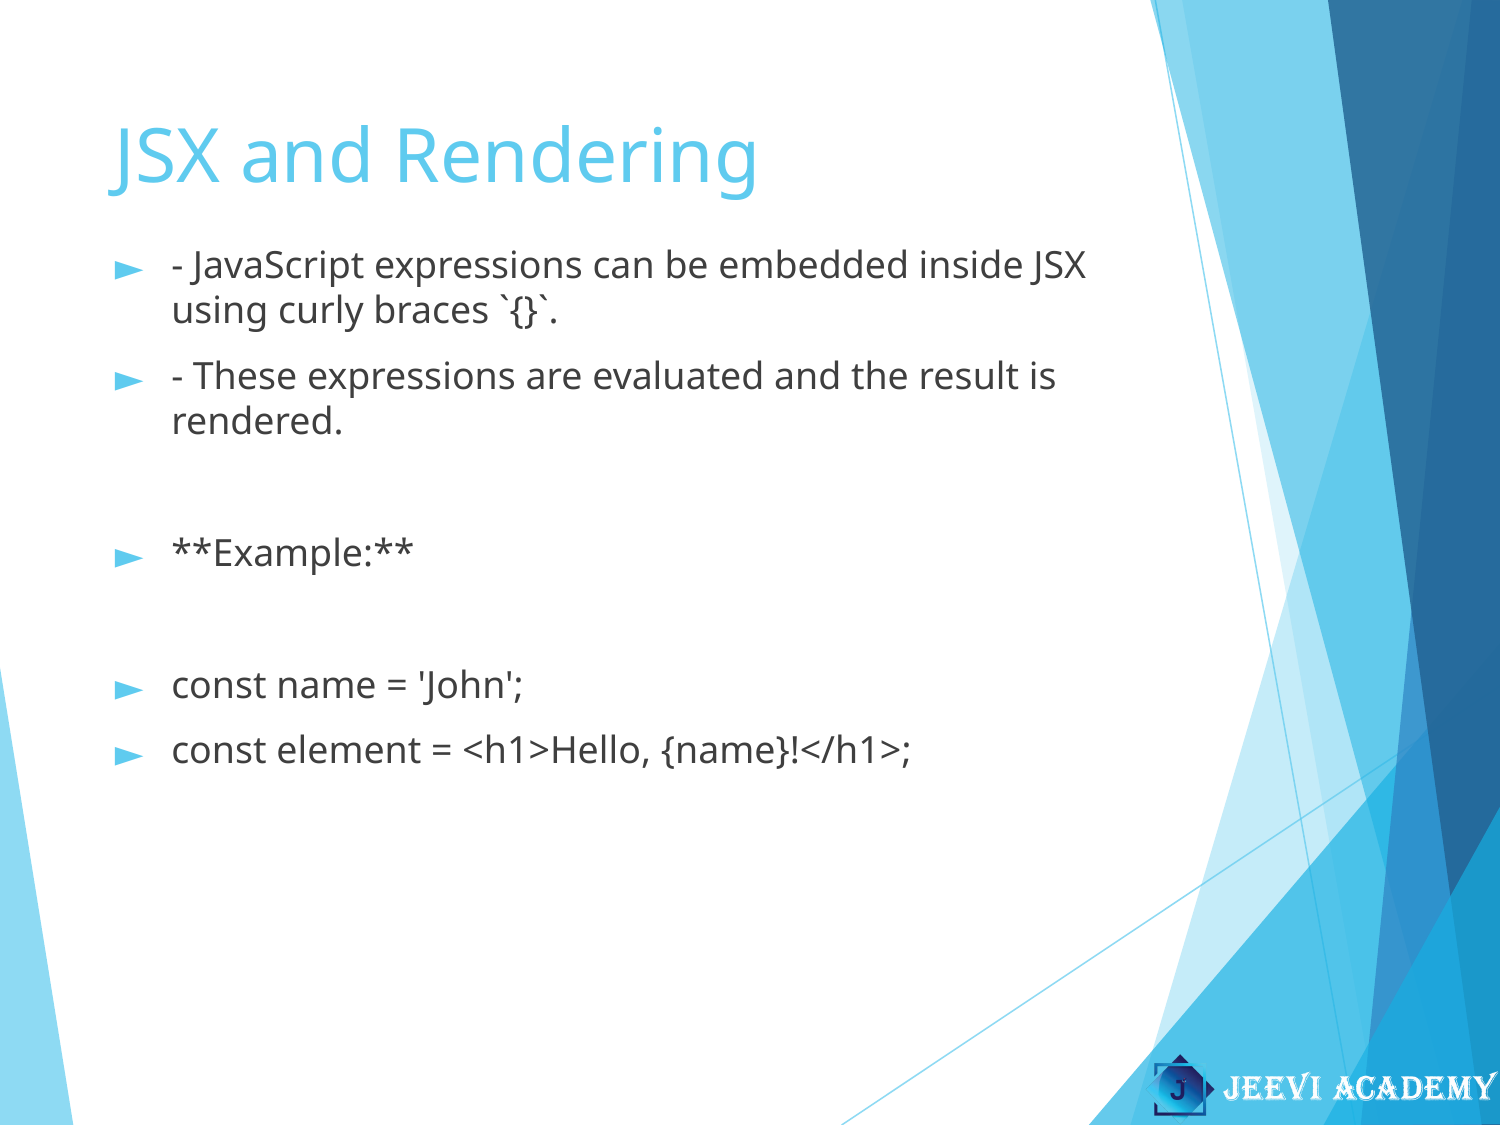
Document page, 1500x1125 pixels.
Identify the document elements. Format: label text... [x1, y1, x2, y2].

list - JavaScript expressions can be embedded inside JSX using curly braces `{}`. - These expressions are evaluated and the result is rendered. **Example:** const name = 'John'; const element = <h1>Hello, {name}!</h1>; [99, 233, 1142, 1097]
picture [1141, 1050, 1500, 1125]
title JSX and Rendering [99, 99, 1142, 233]
